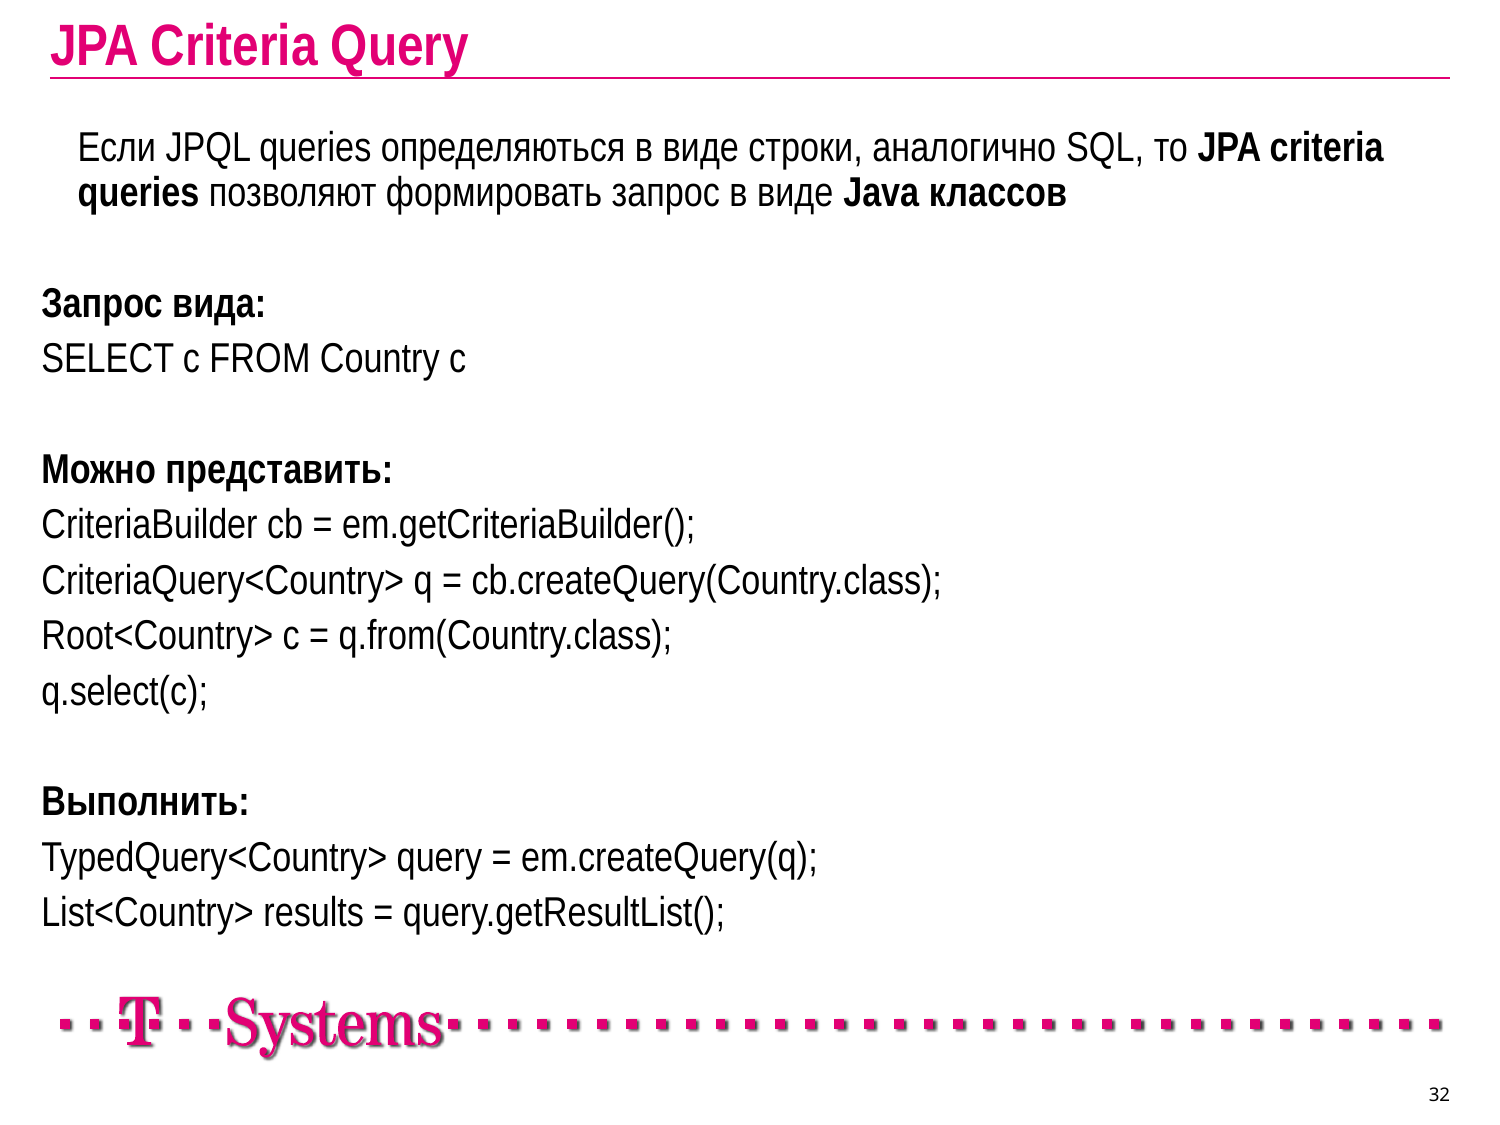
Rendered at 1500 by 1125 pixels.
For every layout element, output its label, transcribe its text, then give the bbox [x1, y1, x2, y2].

slide_number 32 [1361, 1082, 1451, 1107]
list Если JPQL queries определяються в виде строки, аналогично SQL, то JPA criteria queries позволяют формировать запрос в виде Java классов Запрос вида: SELECT c FROM Country c Можно представить: CriteriaBuilder cb = em.getCriteriaBuilder(); CriteriaQuery<Country> q = cb.createQuery(Country.class); Root<Country> c = q.from(Country.class); q.select(c); Выполнить: TypedQuery<Country> query = em.createQuery(q); List<Country> results = query.getResultList(); [41, 125, 1441, 988]
title JPA Criteria Query [50, 14, 1450, 91]
